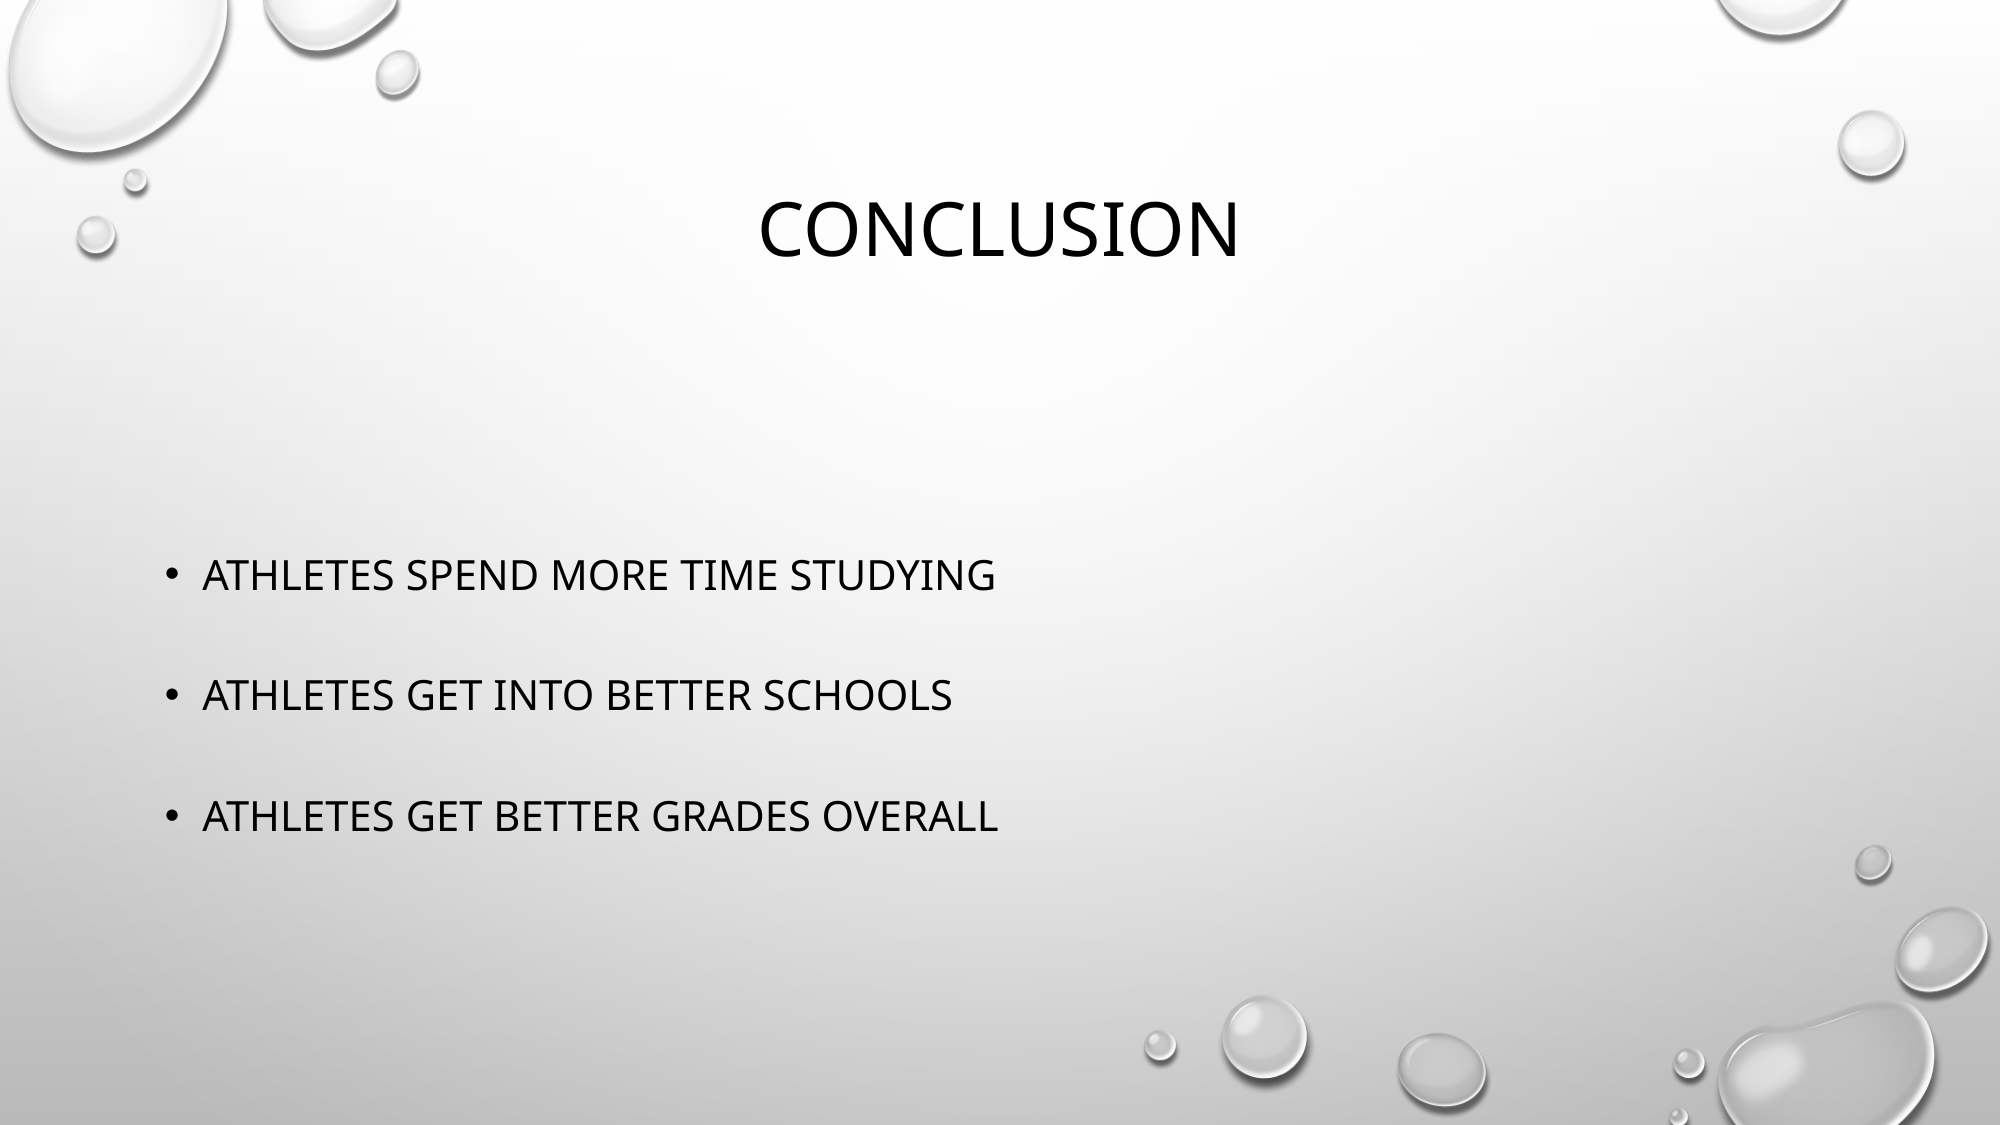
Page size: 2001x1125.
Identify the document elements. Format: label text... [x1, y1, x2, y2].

title Conclusion [149, 101, 1851, 364]
picture [0, 0, 2000, 1125]
list Athletes spend more time studying Athletes get into better schools Athletes Get better grades overall [149, 388, 1850, 950]
